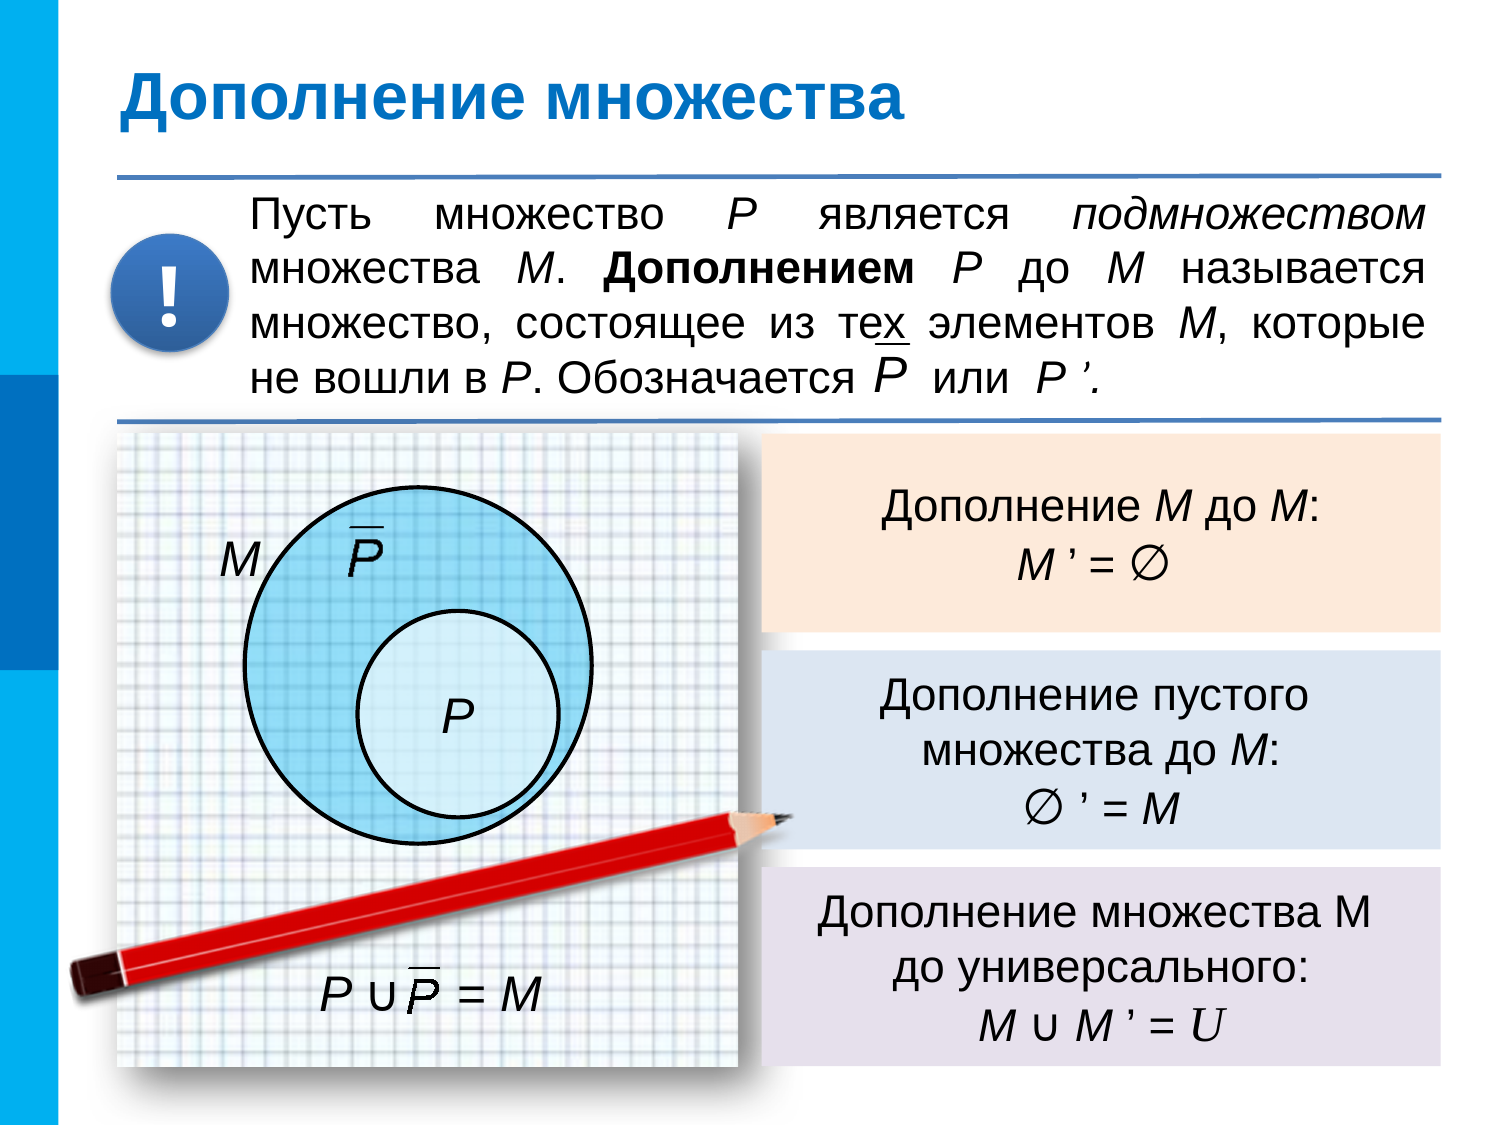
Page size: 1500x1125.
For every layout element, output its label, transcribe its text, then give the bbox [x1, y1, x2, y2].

text_box Пусть множество P является подмножеством множества М. Дополнением P до М называется множество, состоящее из тех элементов М, которые не вошли в P. Обозначается или P ’. [775, 428, 1442, 434]
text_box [116, 175, 1442, 423]
picture [59, 433, 808, 1067]
text_box Дополнение пустого множества до М: ∅ ’ = М [761, 650, 1441, 850]
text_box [198, 487, 592, 844]
title Дополнение множества [105, 45, 1458, 141]
text_box Дополнение М до М: М ’ = ∅ [761, 433, 1441, 633]
text_box Дополнение множества М до универсального: M ∪ M ’ = U [761, 867, 1441, 1067]
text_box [866, 332, 919, 402]
